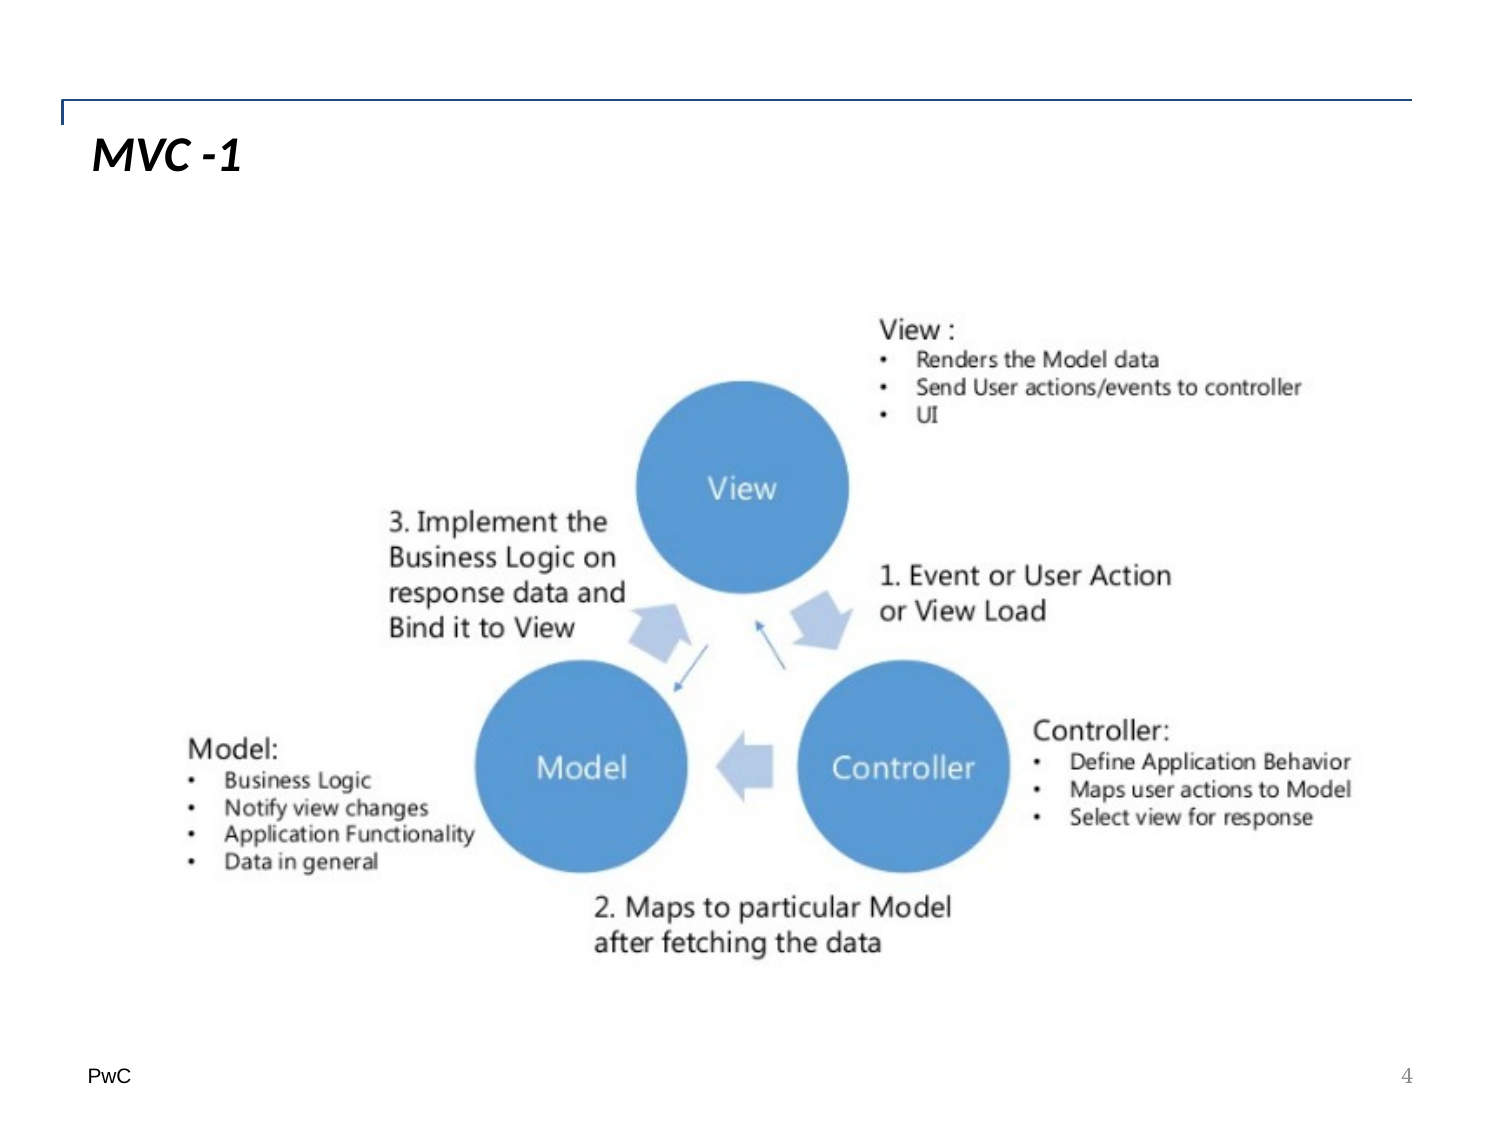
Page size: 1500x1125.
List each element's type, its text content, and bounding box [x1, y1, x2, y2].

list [74, 312, 1427, 978]
text_box MVC -1 [76, 113, 1132, 189]
slide_number 4 [1162, 1062, 1413, 1088]
